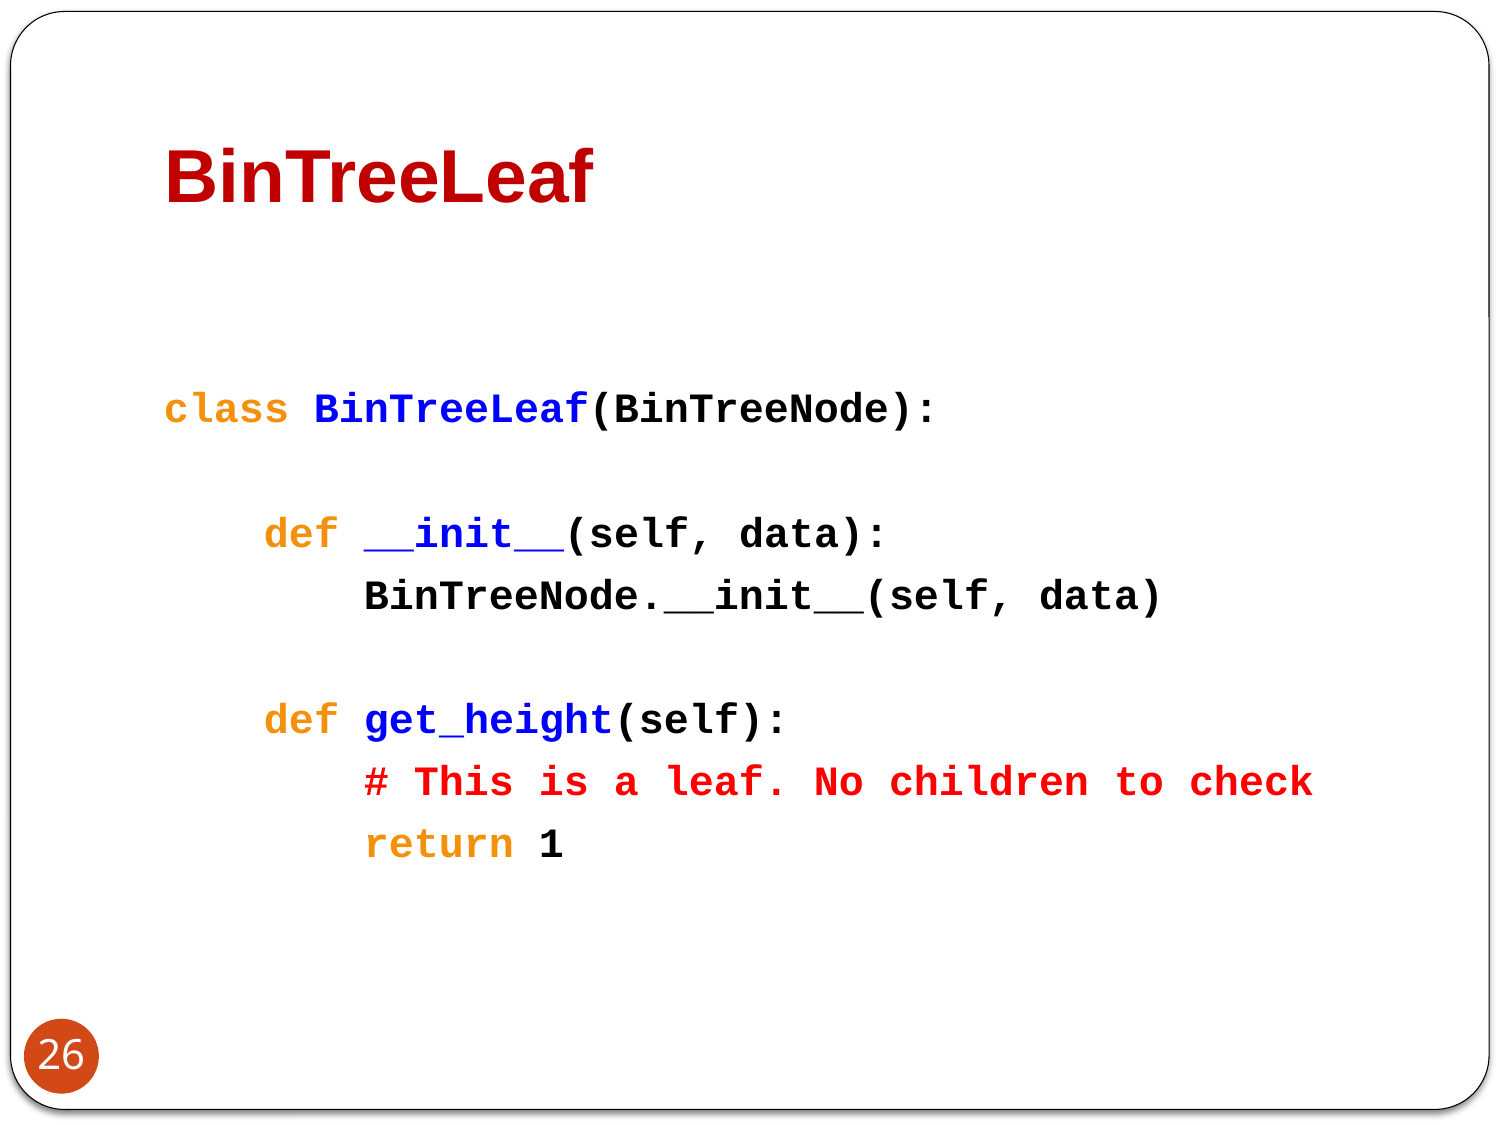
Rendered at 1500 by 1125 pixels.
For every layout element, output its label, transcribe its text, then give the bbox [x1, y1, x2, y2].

list class BinTreeLeaf(BinTreeNode): def __init__(self, data): BinTreeNode.__init__(self, data) def get_height(self): # This is a leaf. No children to check return 1 [149, 373, 1425, 882]
title BinTreeLeaf [150, 45, 1425, 233]
slide_number 26 [23, 1018, 99, 1094]
